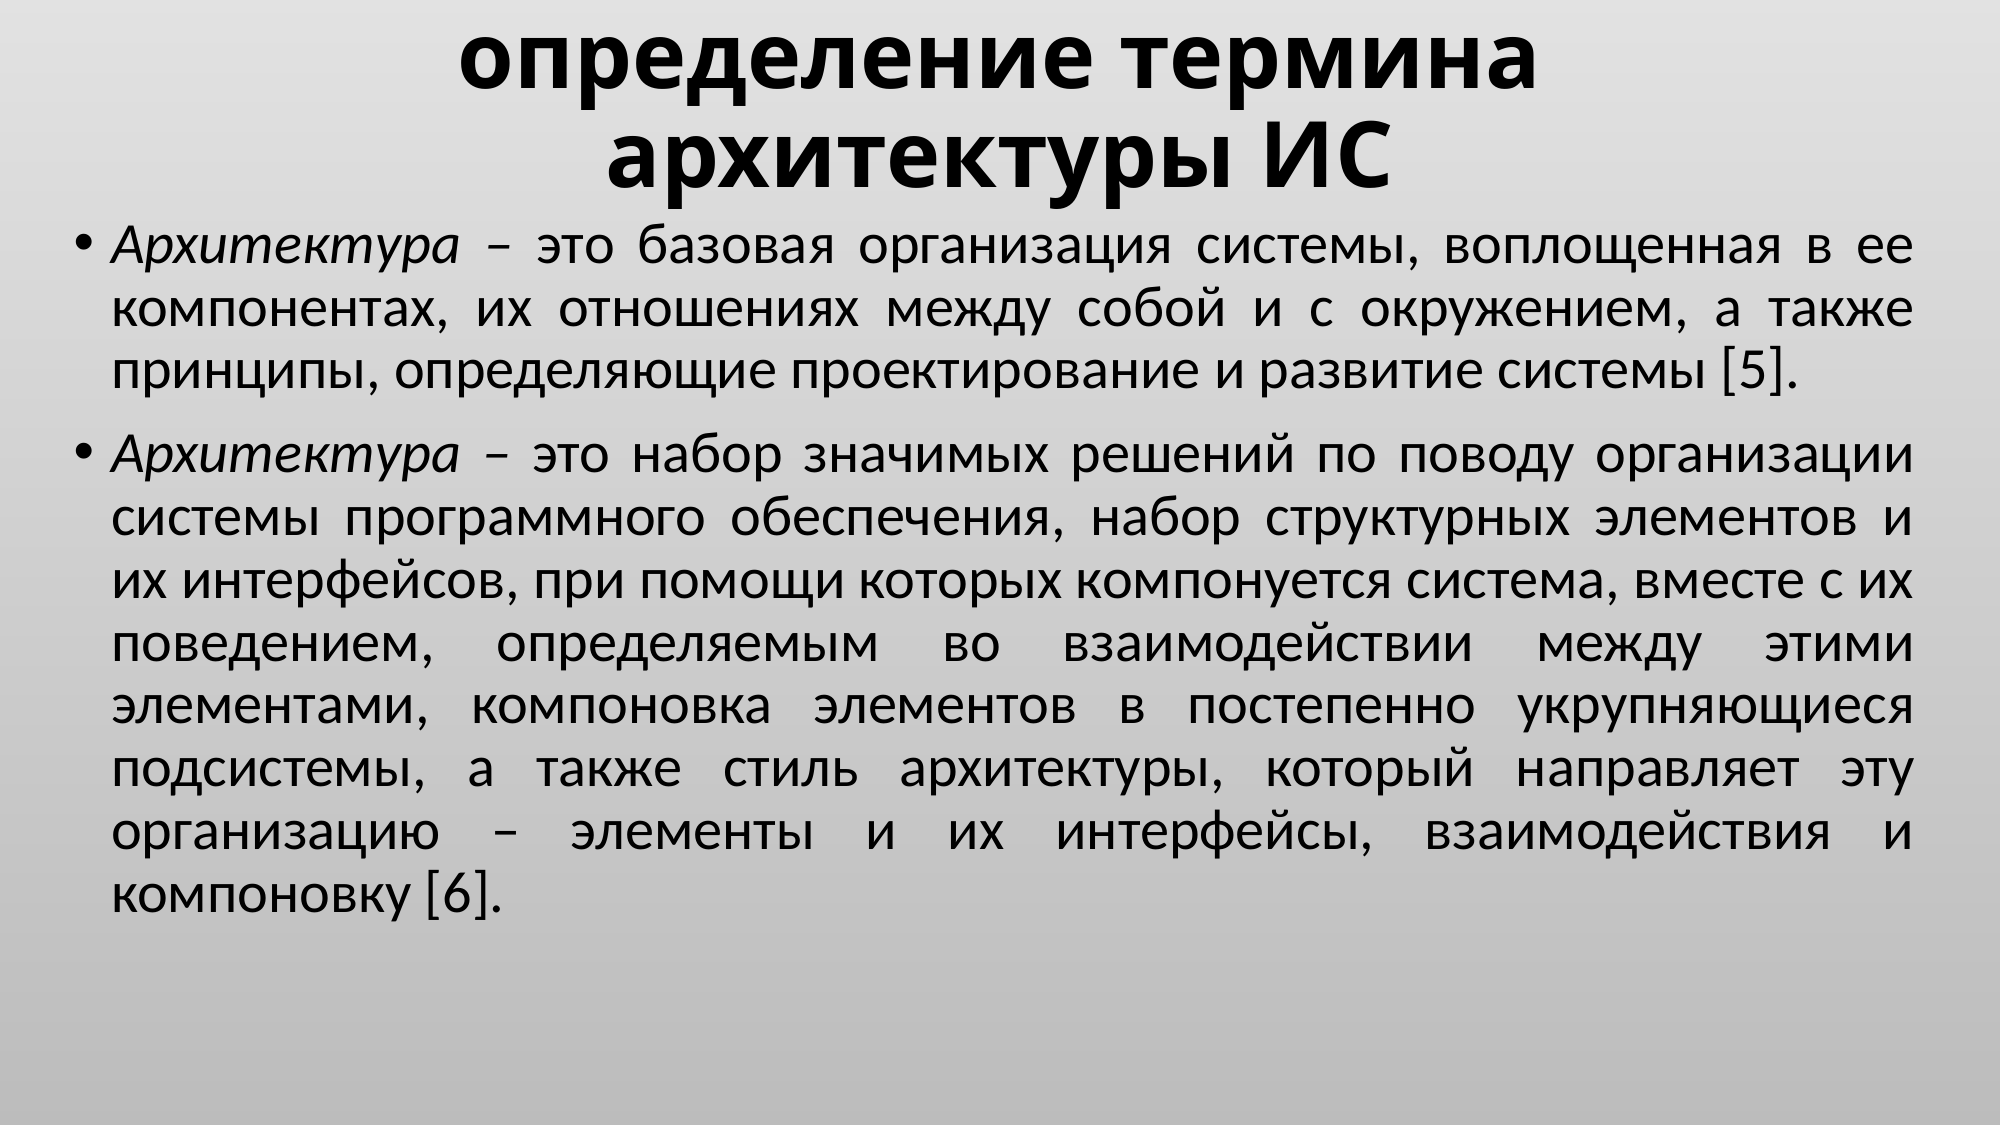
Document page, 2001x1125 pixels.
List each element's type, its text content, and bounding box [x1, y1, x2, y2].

title определение термина архитектуры ИС [137, 0, 1863, 205]
list Архитектура – это базовая организация системы, воплощенная в ее компонентах, их отношениях между собой и с окружением, а также принципы, определяющие проектирование и развитие системы [5]. Архитектура – это набор значимых решений по поводу организации системы программного обеспечения, набор структурных элементов и их интерфейсов, при помощи которых компонуется система, вместе с их поведением, определяемым во взаимодействии между этими элементами, компоновка элементов в постепенно укрупняющиеся подсистемы, а также стиль архитектуры, который направляет эту организацию – элементы и их интерфейсы, взаимодействия и компоновку [6]. [58, 205, 1931, 1058]
